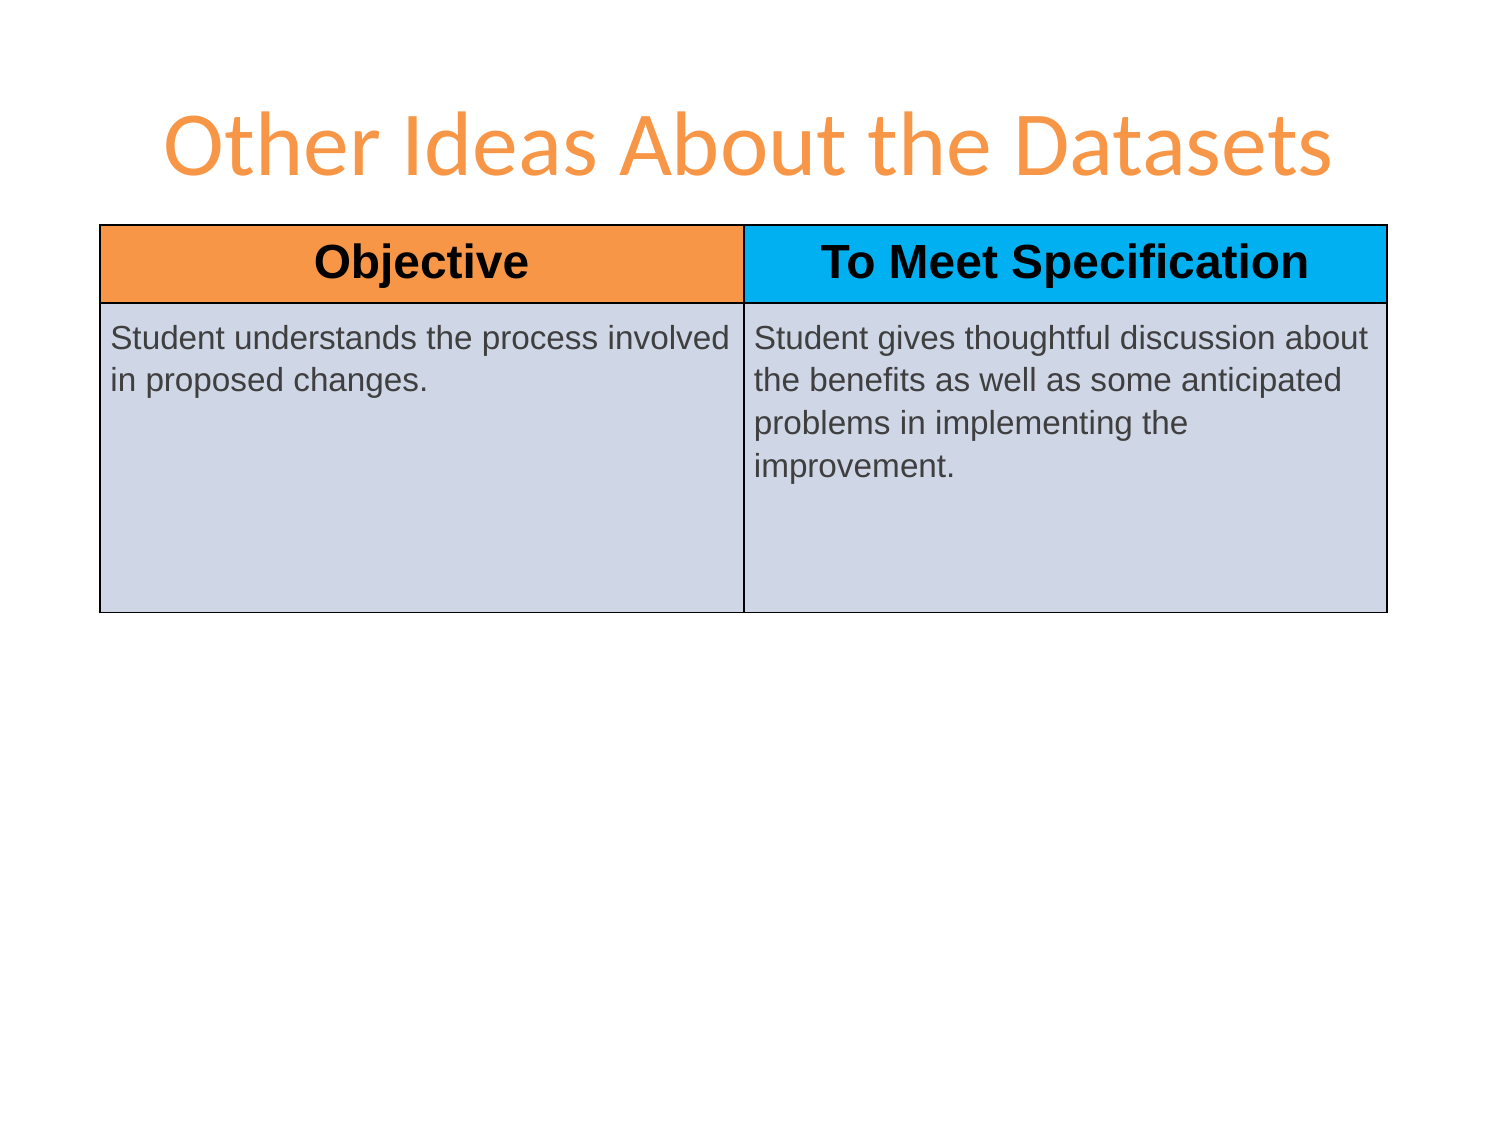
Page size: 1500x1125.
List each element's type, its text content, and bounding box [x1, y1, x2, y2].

table_header To Meet Specification [745, 226, 1386, 302]
table_cell Student gives thoughtful discussion about the benefits as well as some anticipated problems in implementing the improvement. [745, 304, 1386, 612]
table_cell Student understands the process involved in proposed changes. [101, 304, 743, 612]
title Other Ideas About the Datasets [75, 45, 1425, 233]
table_header Objective [101, 226, 743, 302]
